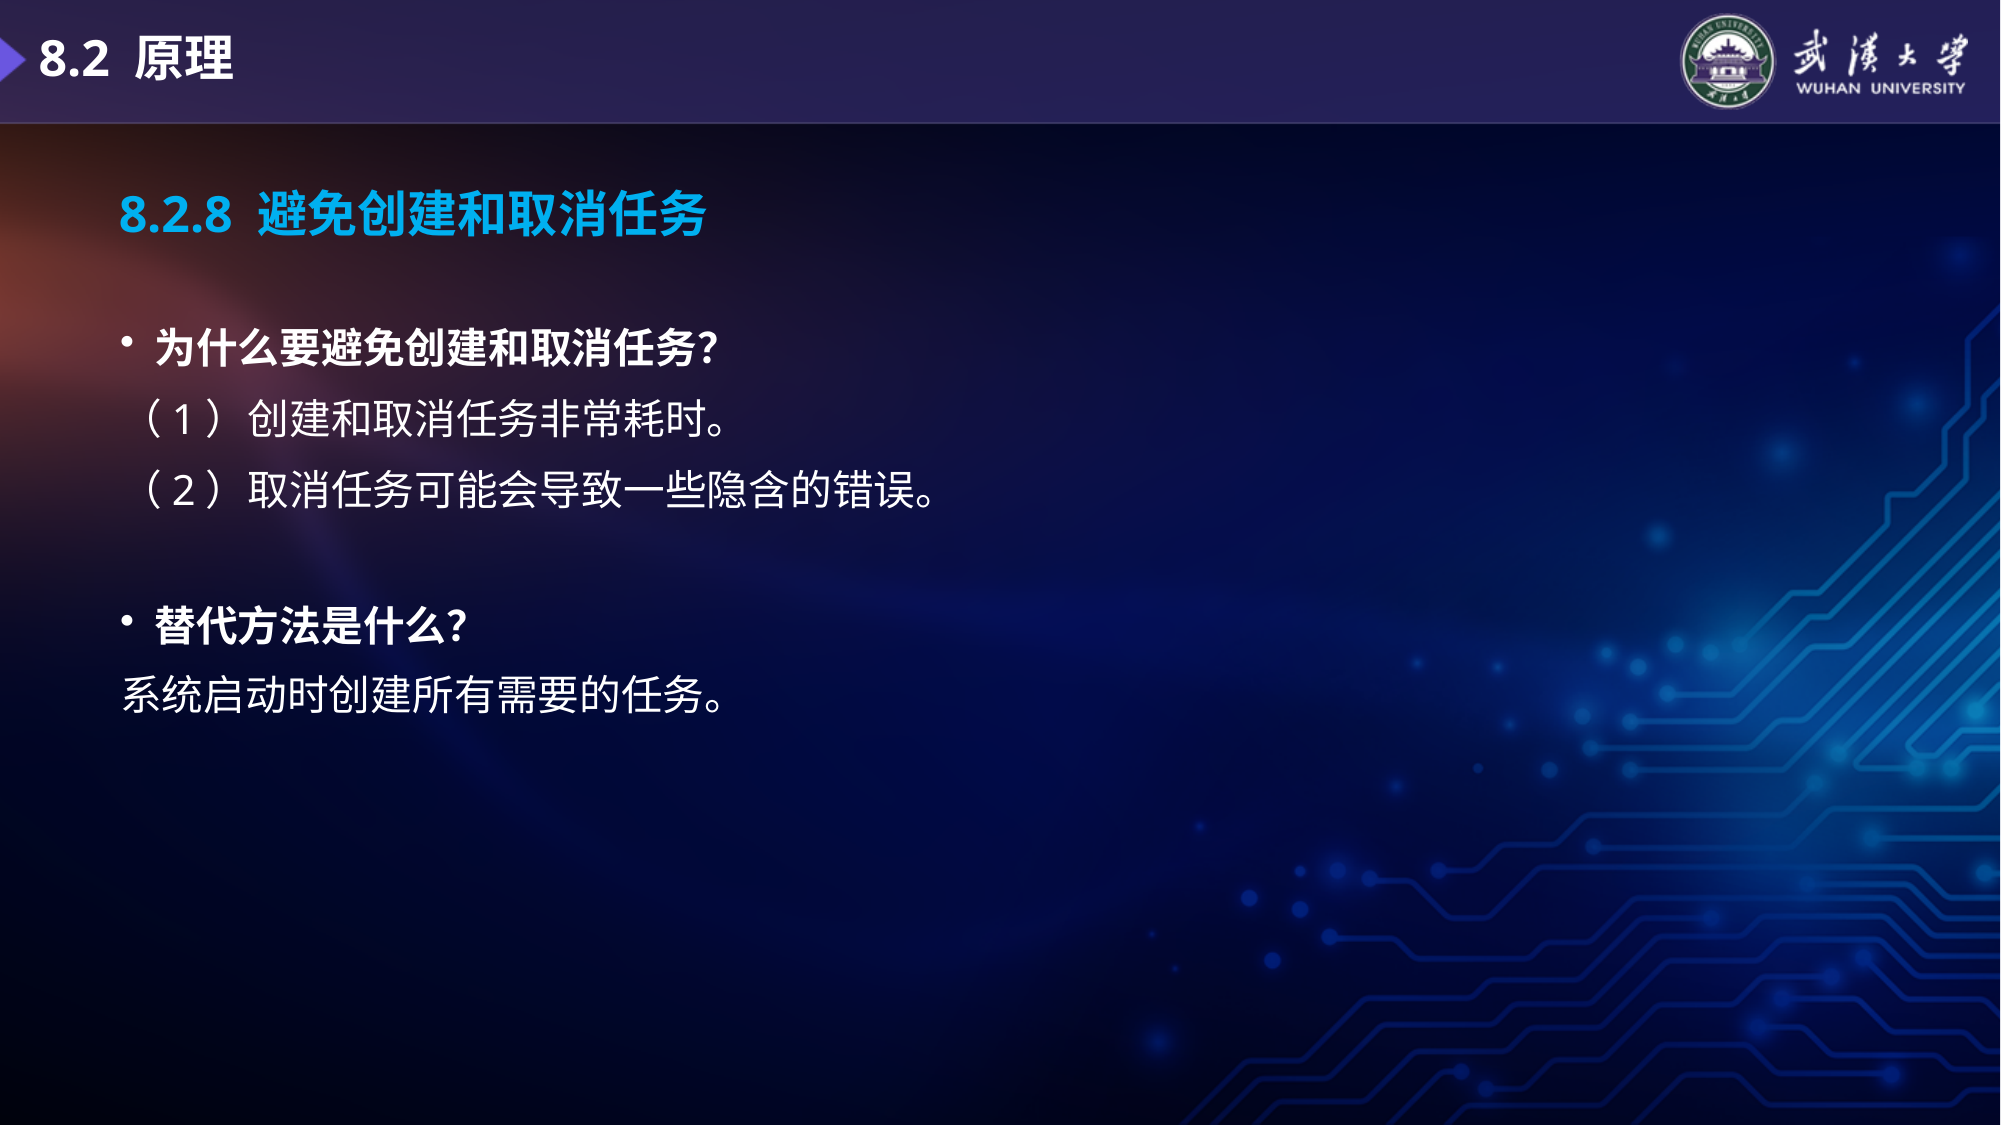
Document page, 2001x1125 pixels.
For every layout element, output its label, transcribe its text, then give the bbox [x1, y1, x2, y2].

title 8.2 原理 [23, 0, 1364, 122]
text_box 为什么要避免创建和取消任务？ （1）创建和取消任务非常耗时。 （2）取消任务可能会导致一些隐含的错误。 替代方法是什么？ 系统启动时创建所有需要的任务。 [105, 304, 1814, 726]
picture [0, 0, 2001, 1125]
text_box 8.2.8 避免创建和取消任务 [104, 174, 723, 250]
